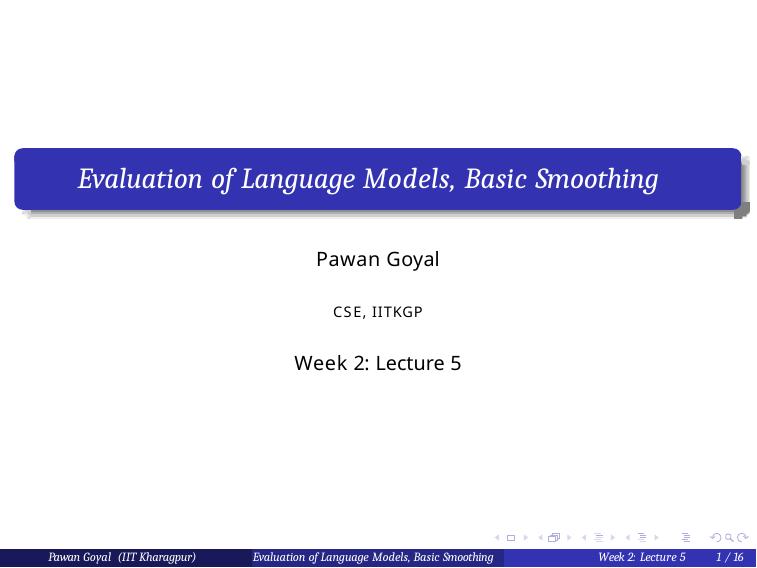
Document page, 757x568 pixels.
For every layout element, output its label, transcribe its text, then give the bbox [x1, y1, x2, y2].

text_box Pawan Goyal CSE, IITKGP Week 2: Lecture 5 [292, 243, 464, 375]
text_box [14, 155, 751, 219]
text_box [0, 548, 757, 568]
text_box [14, 148, 741, 154]
